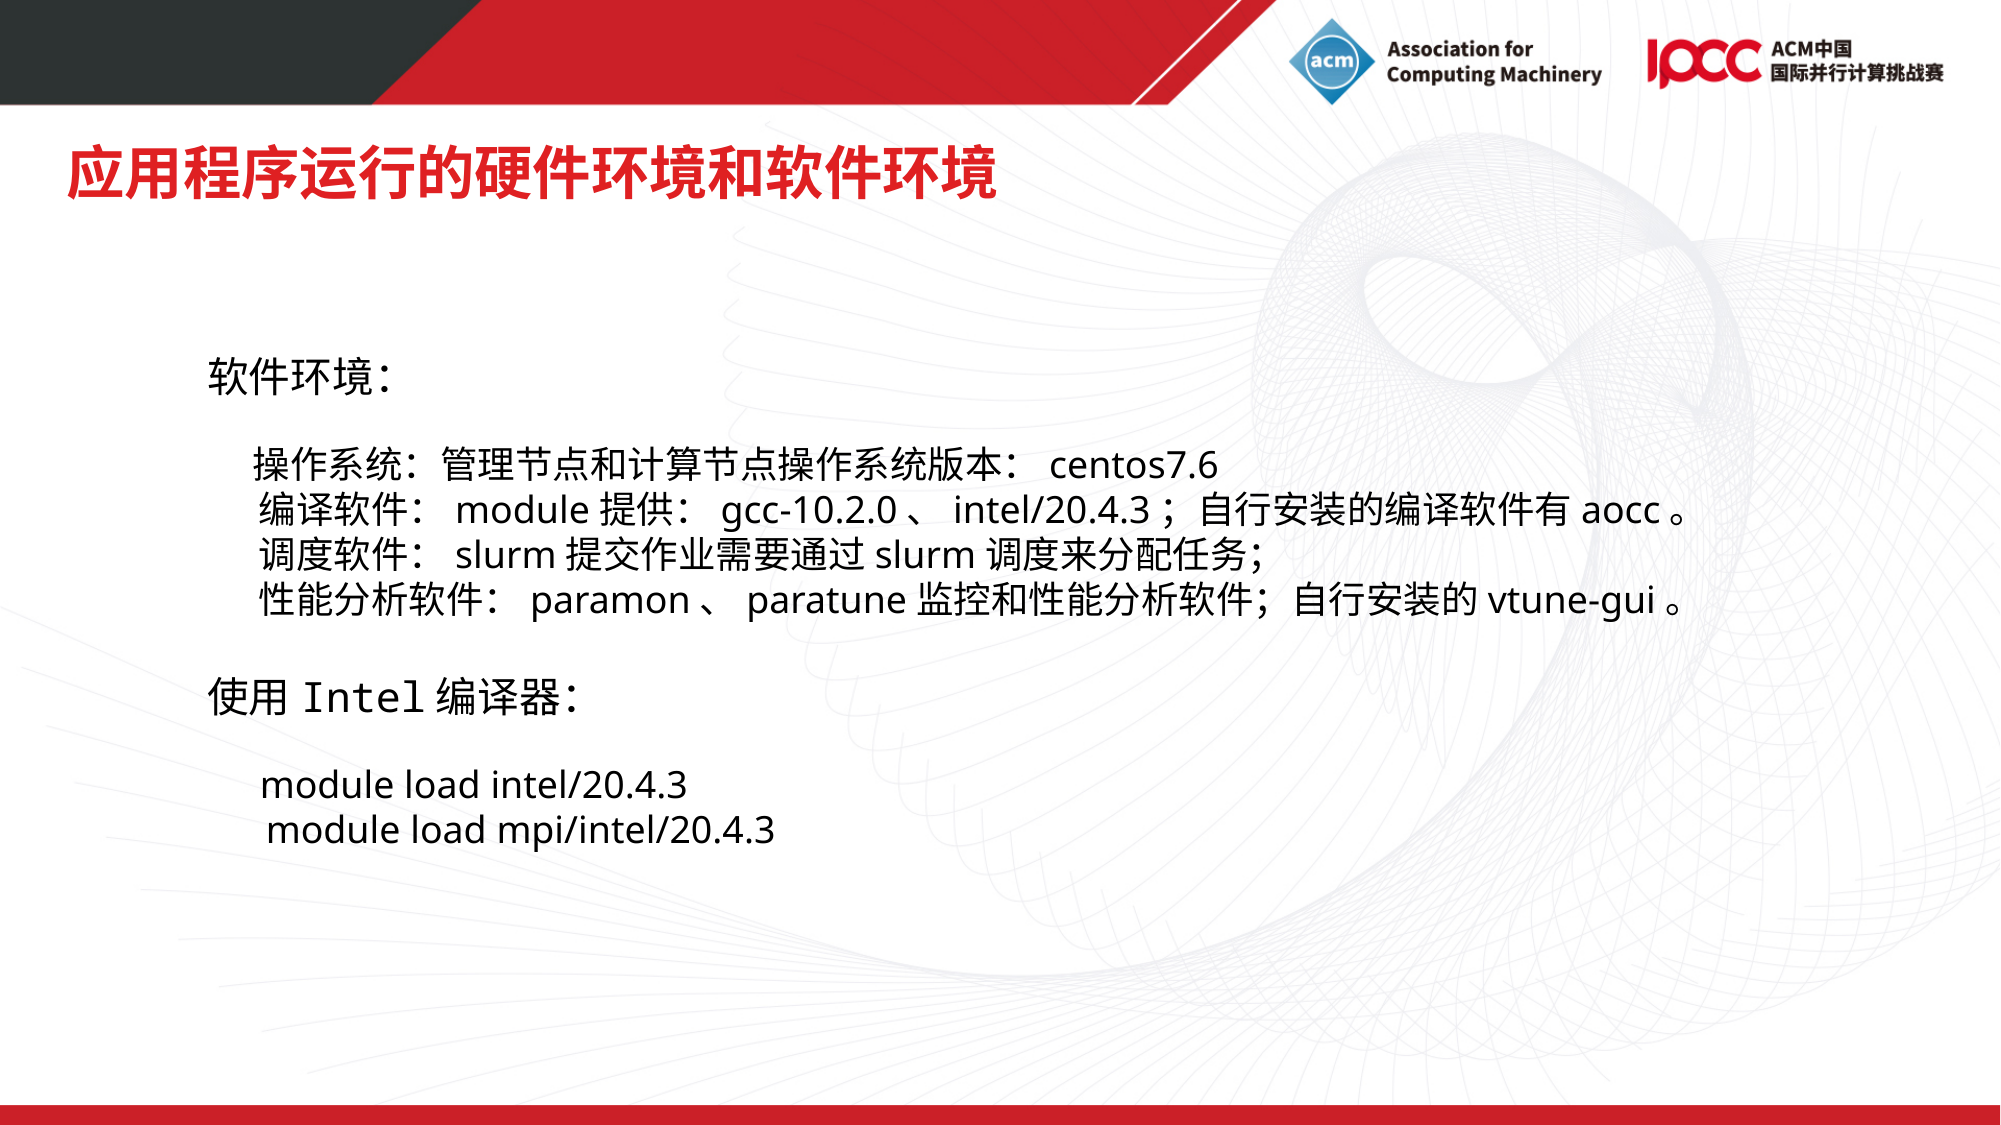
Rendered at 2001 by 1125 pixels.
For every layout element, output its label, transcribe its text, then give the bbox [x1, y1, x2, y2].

text_box 应用程序运行的硬件环境和软件环境 [52, 128, 1083, 214]
picture [0, 0, 2001, 1125]
text_box 软件环境： 操作系统：管理节点和计算节点操作系统版本：centos7.6 编译软件：module提供：gcc-10.2.0、intel/20.4.3；自行安装的编译软件有aocc。 调度软件：slurm提交作业需要通过slurm调度来分配任务； 性能分析软件：paramon、paratune监控和性能分析软件；自行安装的vtune-gui。 使用Intel编译器： module load intel/20.4.3 module load mpi/intel/20.4.3 [192, 343, 1873, 978]
